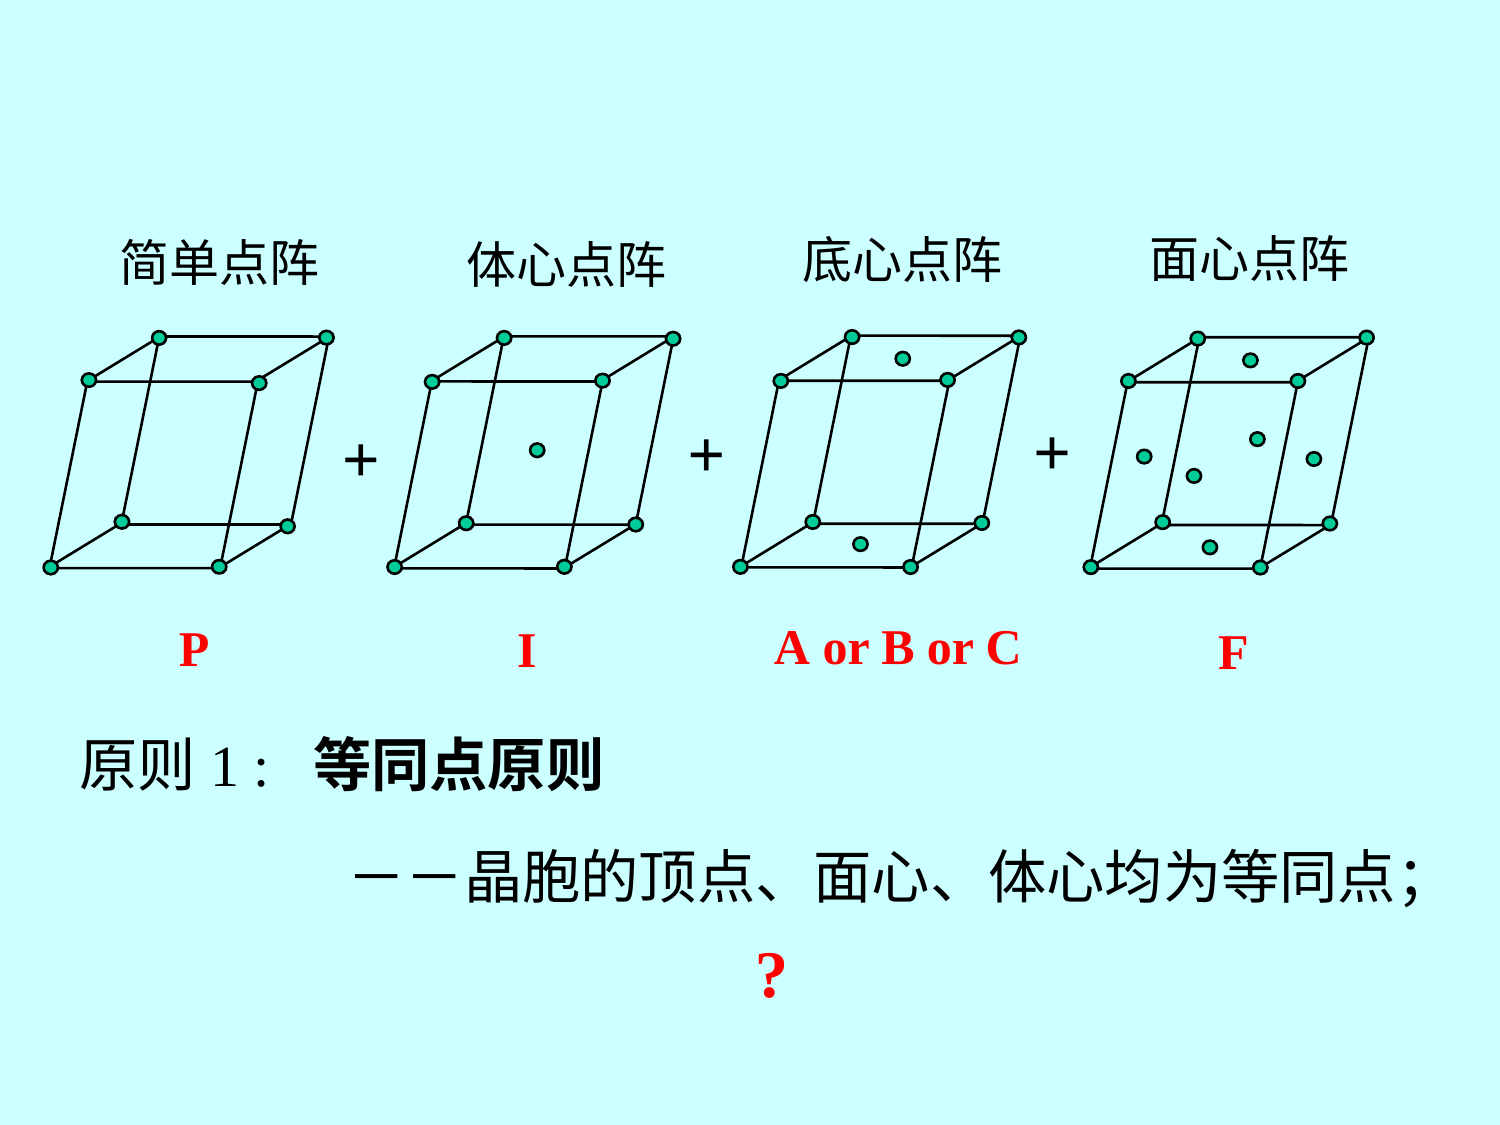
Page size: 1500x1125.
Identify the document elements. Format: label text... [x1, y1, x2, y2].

text_box A or B or C [748, 606, 1048, 682]
text_box 面心点阵 [1134, 220, 1365, 295]
text_box + [685, 403, 728, 499]
text_box I [415, 610, 639, 685]
text_box + [334, 408, 382, 504]
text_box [1083, 330, 1375, 575]
text_box F [1122, 611, 1345, 687]
text_box 底心点阵 [787, 220, 1018, 296]
text_box 体心点阵 [451, 226, 682, 301]
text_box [387, 330, 681, 574]
text_box [320, 330, 334, 340]
text_box + [1032, 401, 1078, 496]
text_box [49, 336, 330, 569]
text_box 简单点阵 [104, 223, 335, 299]
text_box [733, 329, 1027, 574]
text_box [64, 692, 1477, 931]
text_box P [82, 609, 306, 685]
